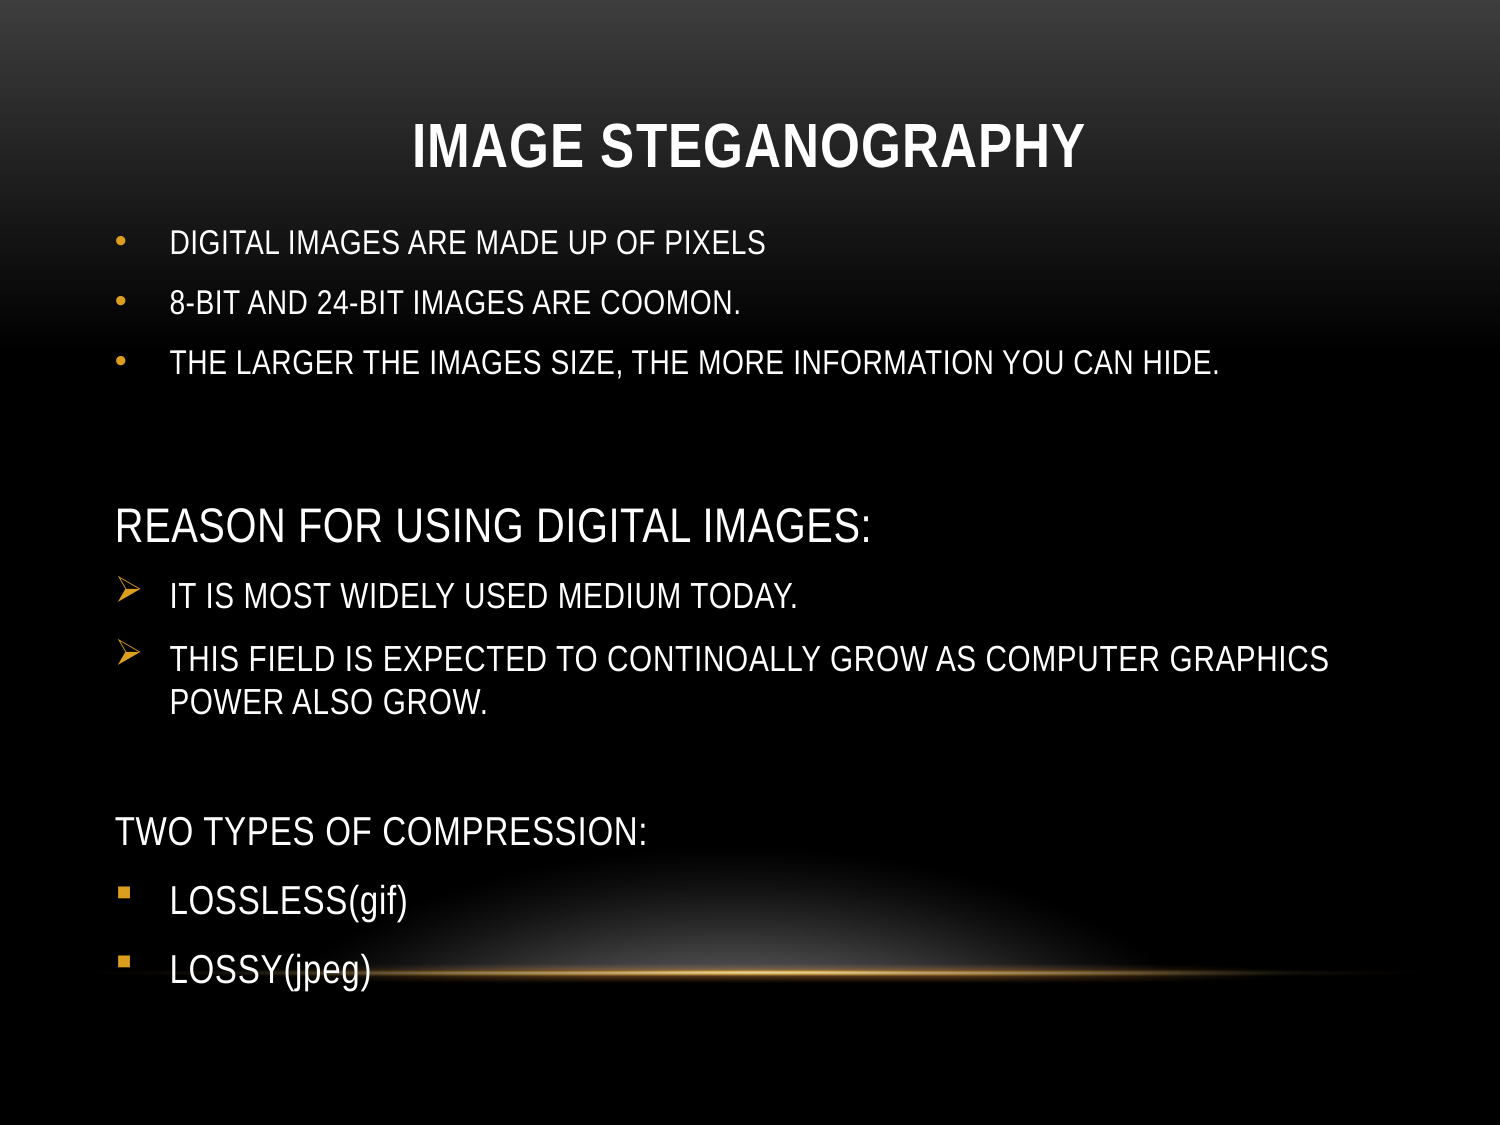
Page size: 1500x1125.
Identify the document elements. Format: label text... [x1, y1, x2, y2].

list DIGITAL IMAGES ARE MADE UP OF PIXELS 8-BIT AND 24-BIT IMAGES ARE COOMON. THE LARGER THE IMAGES SIZE, THE MORE INFORMATION YOU CAN HIDE. REASON FOR USING DIGITAL IMAGES: IT IS MOST WIDELY USED MEDIUM TODAY. THIS FIELD IS EXPECTED TO CONTINOALLY GROW AS COMPUTER GRAPHICS POWER ALSO GROW. TWO TYPES OF COMPRESSION: LOSSLESS(gif) LOSSY(jpeg) [99, 212, 1400, 1000]
title IMAGE STEGANOGRAPHY [99, 45, 1400, 188]
picture [0, 0, 1500, 1125]
